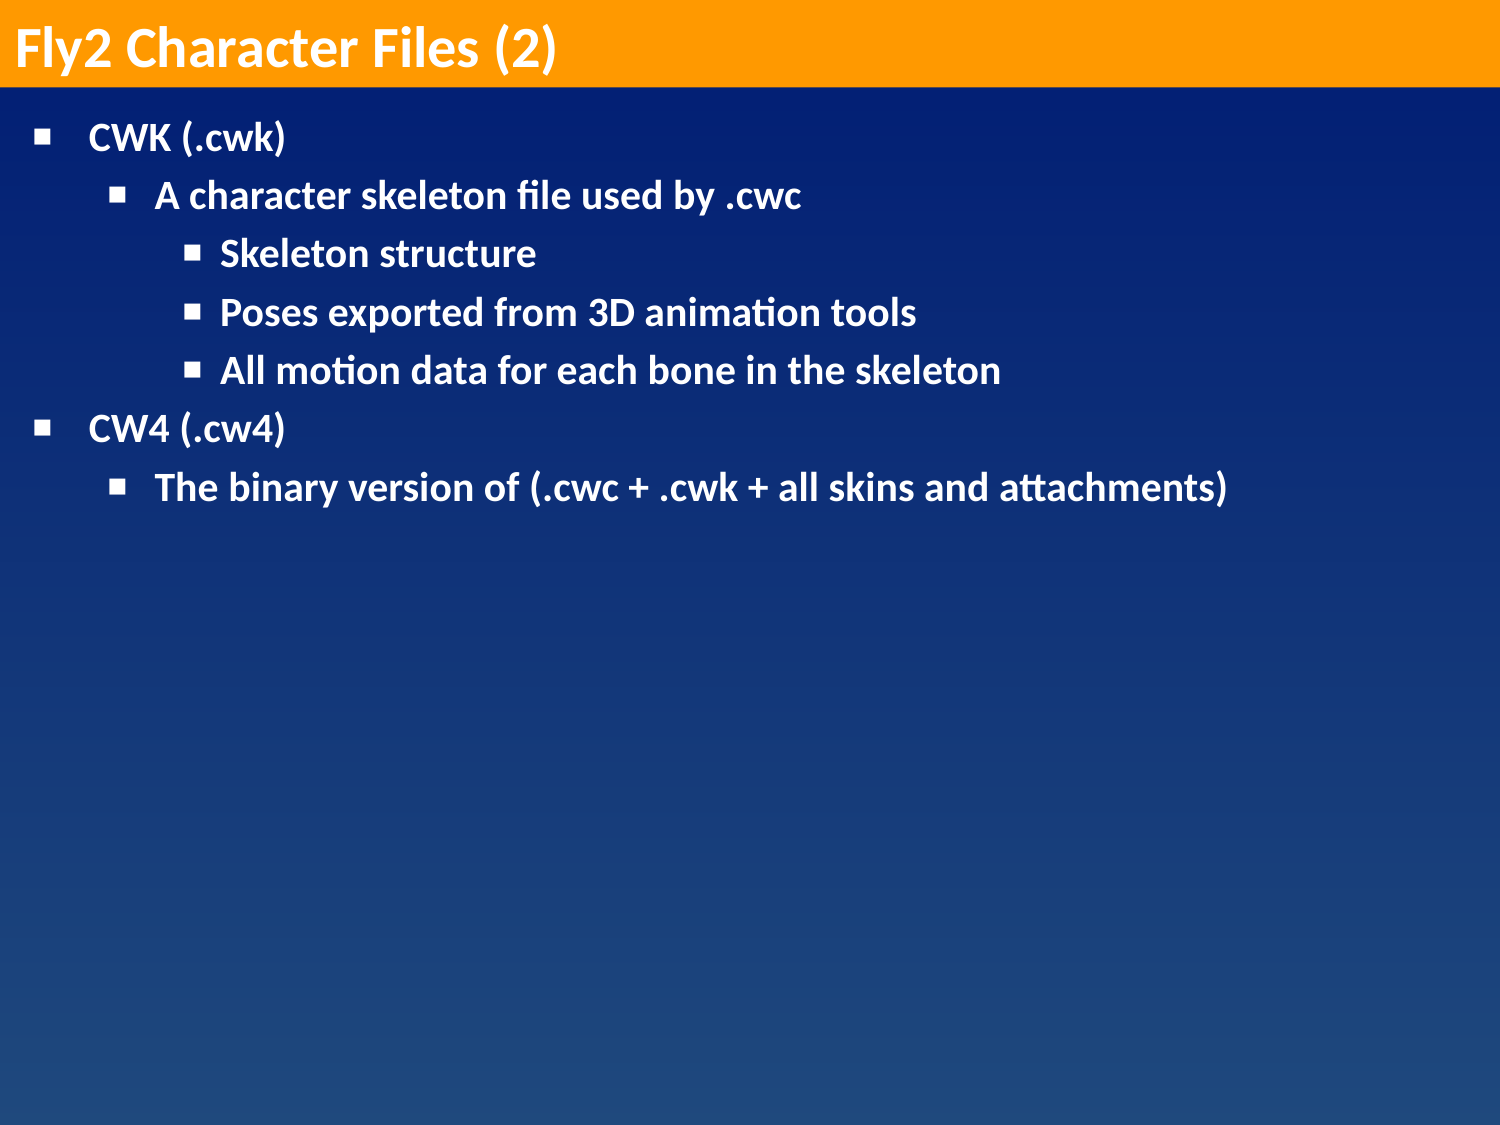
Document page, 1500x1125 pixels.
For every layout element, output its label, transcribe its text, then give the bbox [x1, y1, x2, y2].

text_box Fly2 Character Files (2) [0, 0, 1500, 88]
text_box CWK (.cwk) A character skeleton file used by .cwc Skeleton structure Poses exported from 3D animation tools All motion data for each bone in the skeleton CW4 (.cw4) The binary version of (.cwc + .cwk + all skins and attachments) [17, 101, 1471, 1094]
